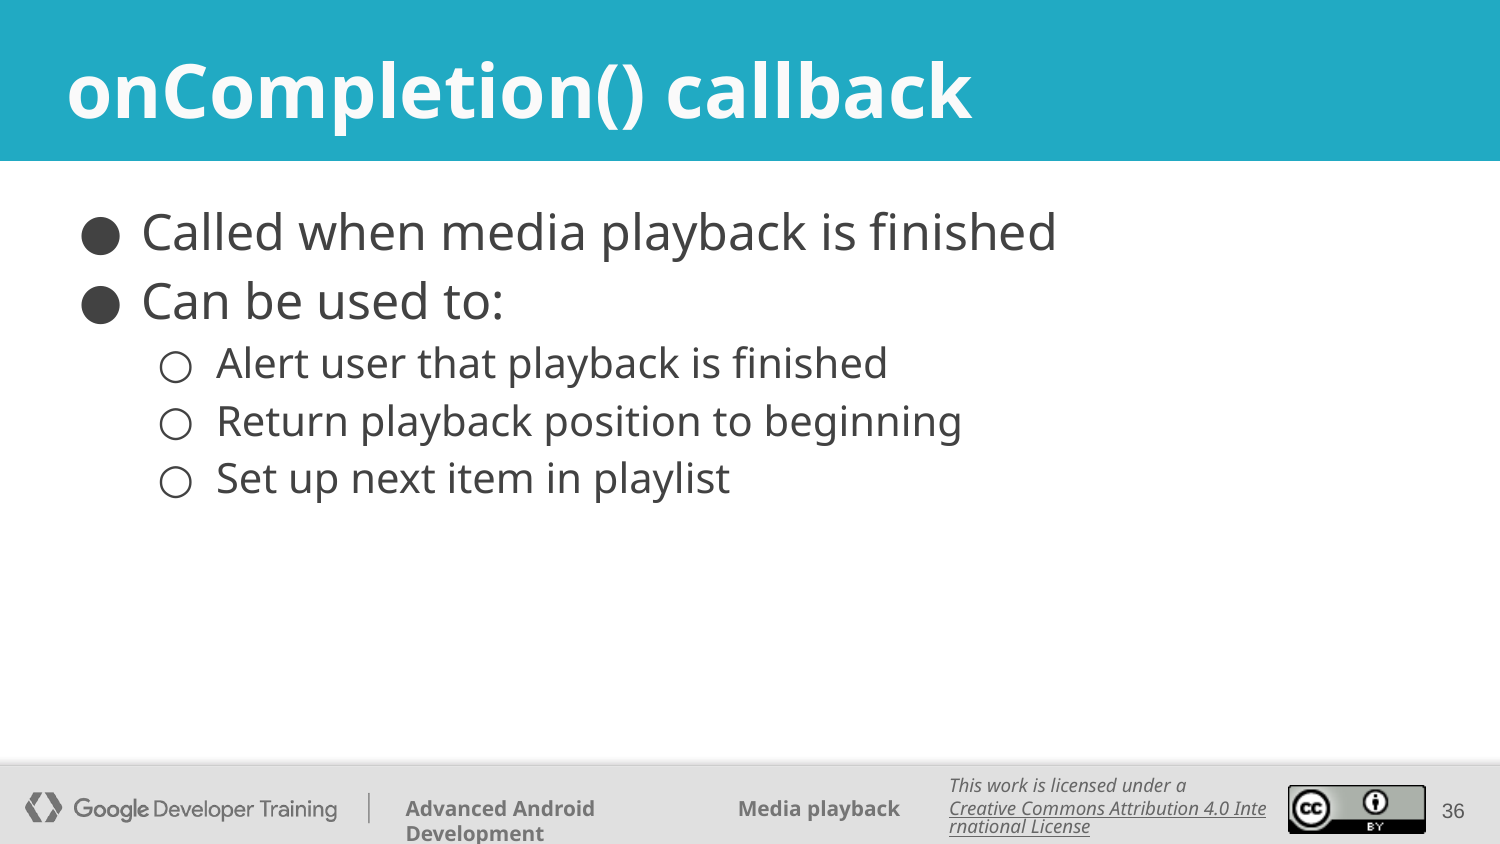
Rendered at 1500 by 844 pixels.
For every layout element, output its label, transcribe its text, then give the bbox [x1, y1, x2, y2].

list Called when media playback is finished Can be used to: Alert user that playback is finished Return playback position to beginning Set up next item in playlist [51, 176, 1449, 737]
slide_number ‹#› [1389, 777, 1480, 842]
title onCompletion() callback [51, 28, 1449, 122]
picture [0, 161, 1500, 844]
